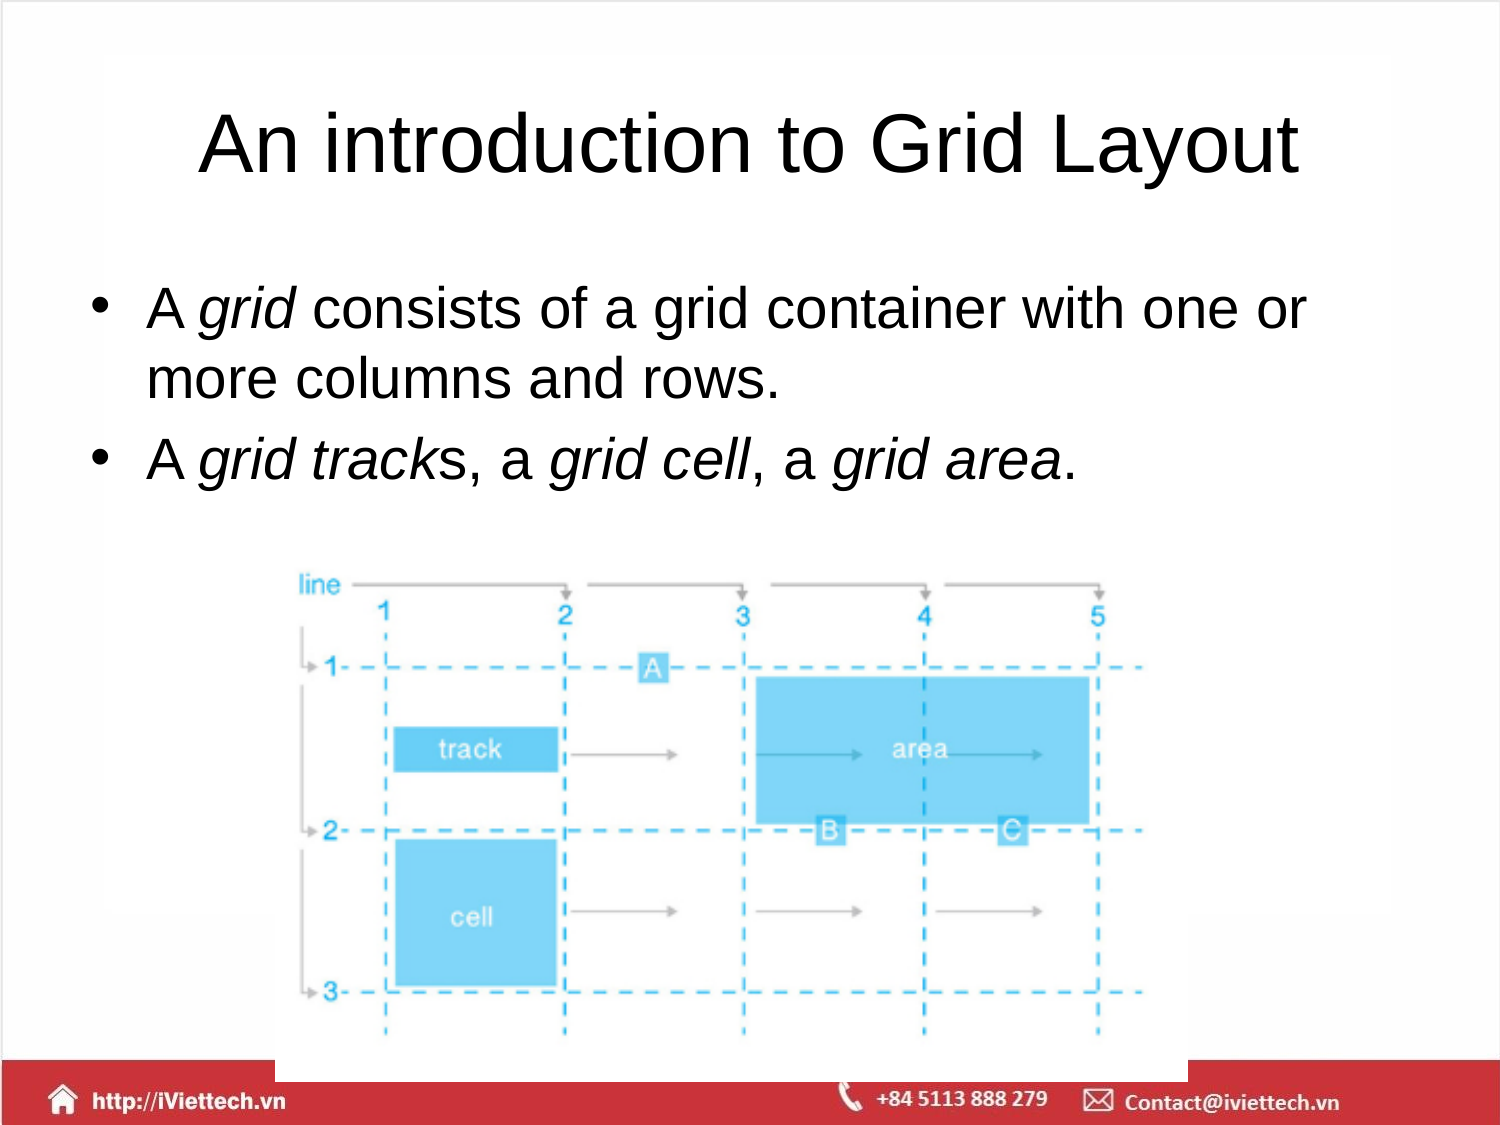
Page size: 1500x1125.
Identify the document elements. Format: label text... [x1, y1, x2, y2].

list A grid consists of a grid container with one or more columns and rows. A grid tracks, a grid cell, a grid area. [75, 262, 1425, 1005]
title An introduction to Grid Layout [75, 45, 1425, 233]
picture [0, 0, 1500, 1125]
